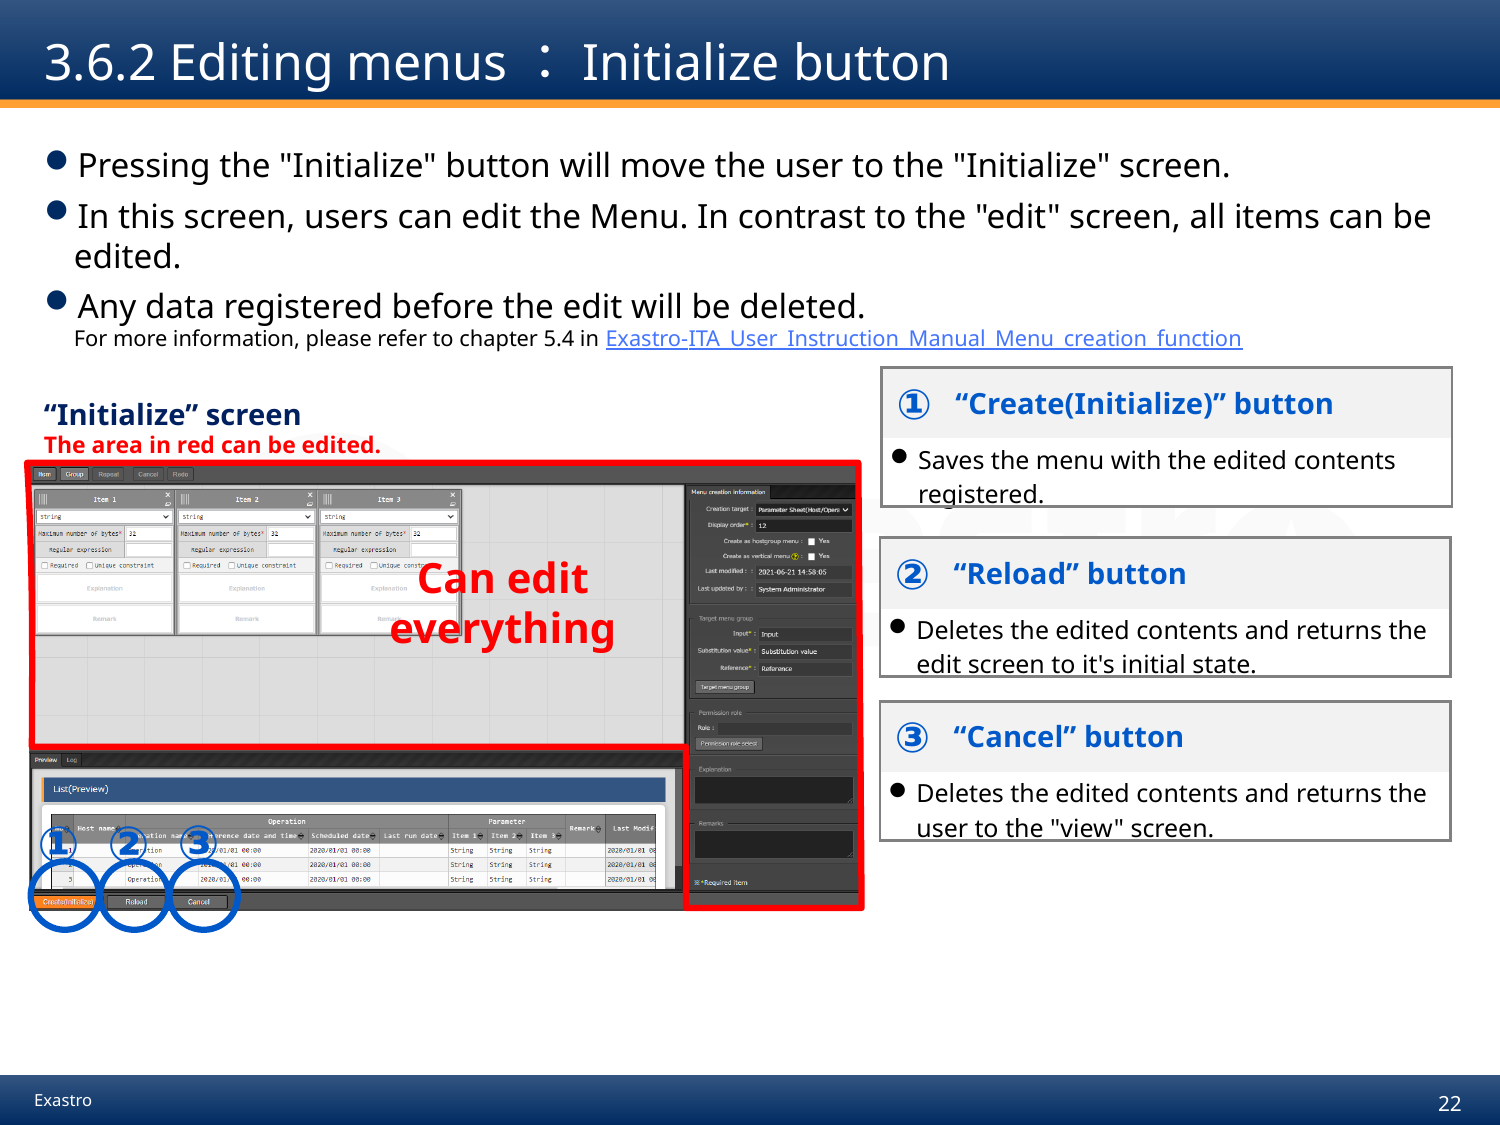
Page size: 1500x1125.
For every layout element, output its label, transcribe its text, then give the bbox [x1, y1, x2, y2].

table_header ③ [881, 703, 945, 772]
table_header ② [881, 539, 945, 609]
text_box “Initialize” screen The area in red can be edited. [29, 388, 830, 462]
table_header ① [883, 369, 947, 438]
table_header “Reload” button [945, 539, 1449, 609]
picture [0, 0, 1500, 1125]
table_cell Saves the menu with the edited contents registered. [883, 438, 1451, 505]
table_cell Deletes the edited contents and returns the edit screen to it's initial state. [881, 609, 1449, 675]
table_header “Create(Initialize)” button [947, 369, 1451, 438]
list Pressing the "Initialize" button will move the user to the "Initialize" screen. In this screen, users can edit the Menu. In contrast to the "edit" screen, all items can be edited. Any data registered before the edit will be deleted. For more information, please refer to chapter 5.4 in Exastro-ITA_User_Instruction_Manual_Menu_creation_function [29, 137, 1471, 1059]
title 3.6.2 Editing menus：Initialize button [29, 18, 1471, 96]
text_box [178, 919, 229, 930]
table_cell Deletes the edited contents and returns the user to the "view" screen. [881, 772, 1449, 839]
table_header “Cancel” button [945, 703, 1449, 772]
text_box [109, 919, 160, 930]
text_box [40, 919, 90, 930]
